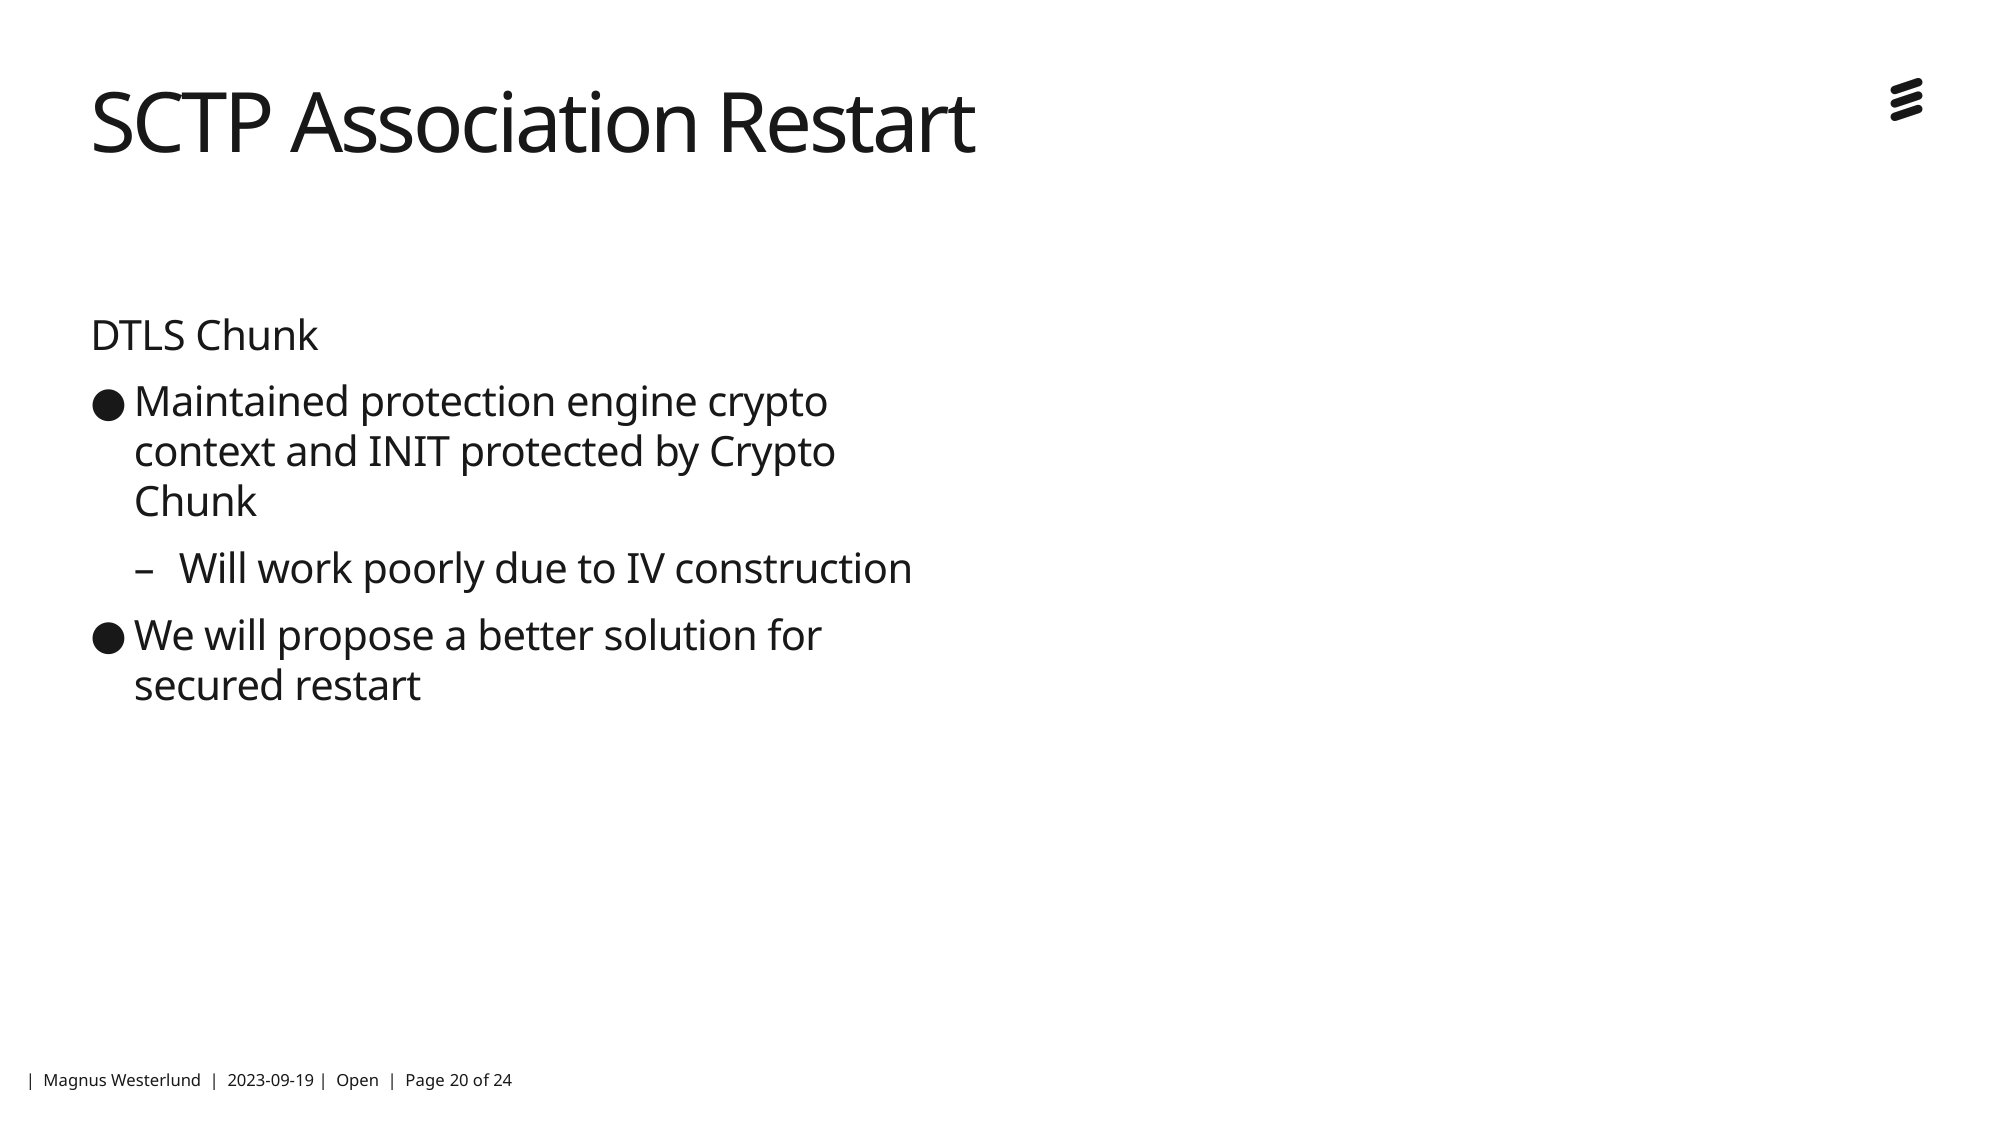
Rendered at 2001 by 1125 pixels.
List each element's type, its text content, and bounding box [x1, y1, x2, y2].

picture [1885, 78, 1928, 121]
list DTLS Chunk Maintained protection engine crypto context and INIT protected by Crypto Chunk Will work poorly due to IV construction We will propose a better solution for secured restart [78, 302, 977, 1024]
title SCTP Association Restart [78, 77, 1450, 256]
